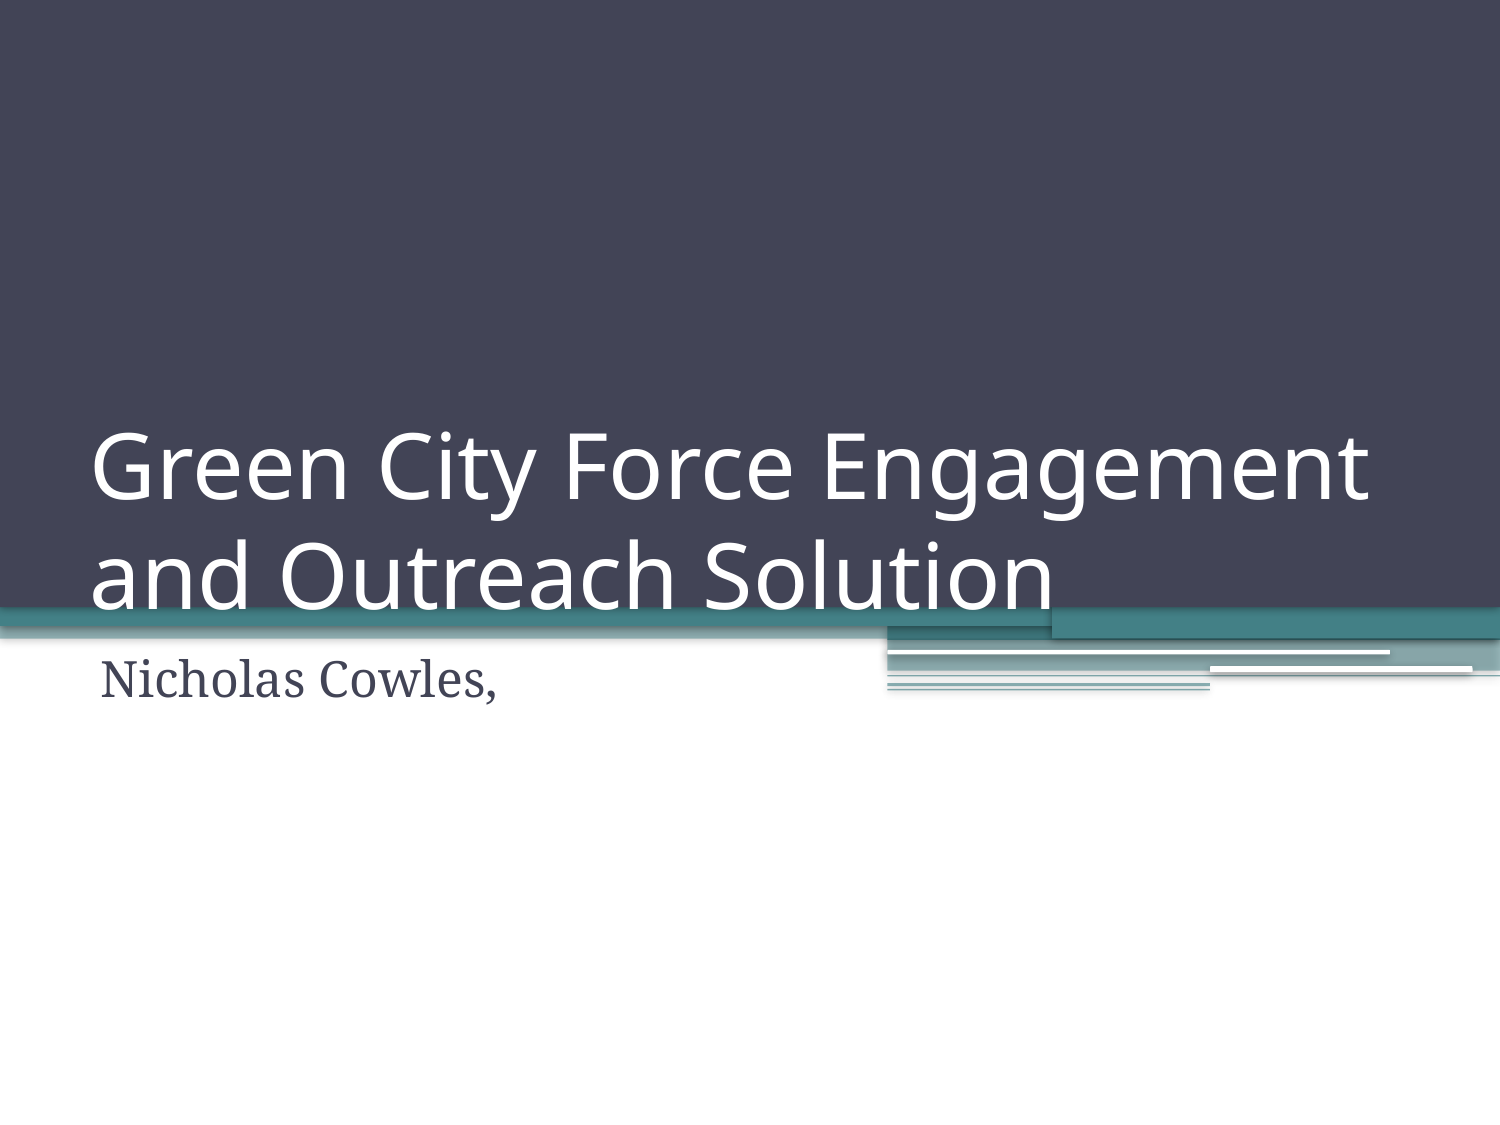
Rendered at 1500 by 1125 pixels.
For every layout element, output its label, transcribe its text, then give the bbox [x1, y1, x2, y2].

title Green City Force Engagement and Outreach Solution [75, 394, 1463, 636]
subtitle Nicholas Cowles, [75, 639, 888, 928]
